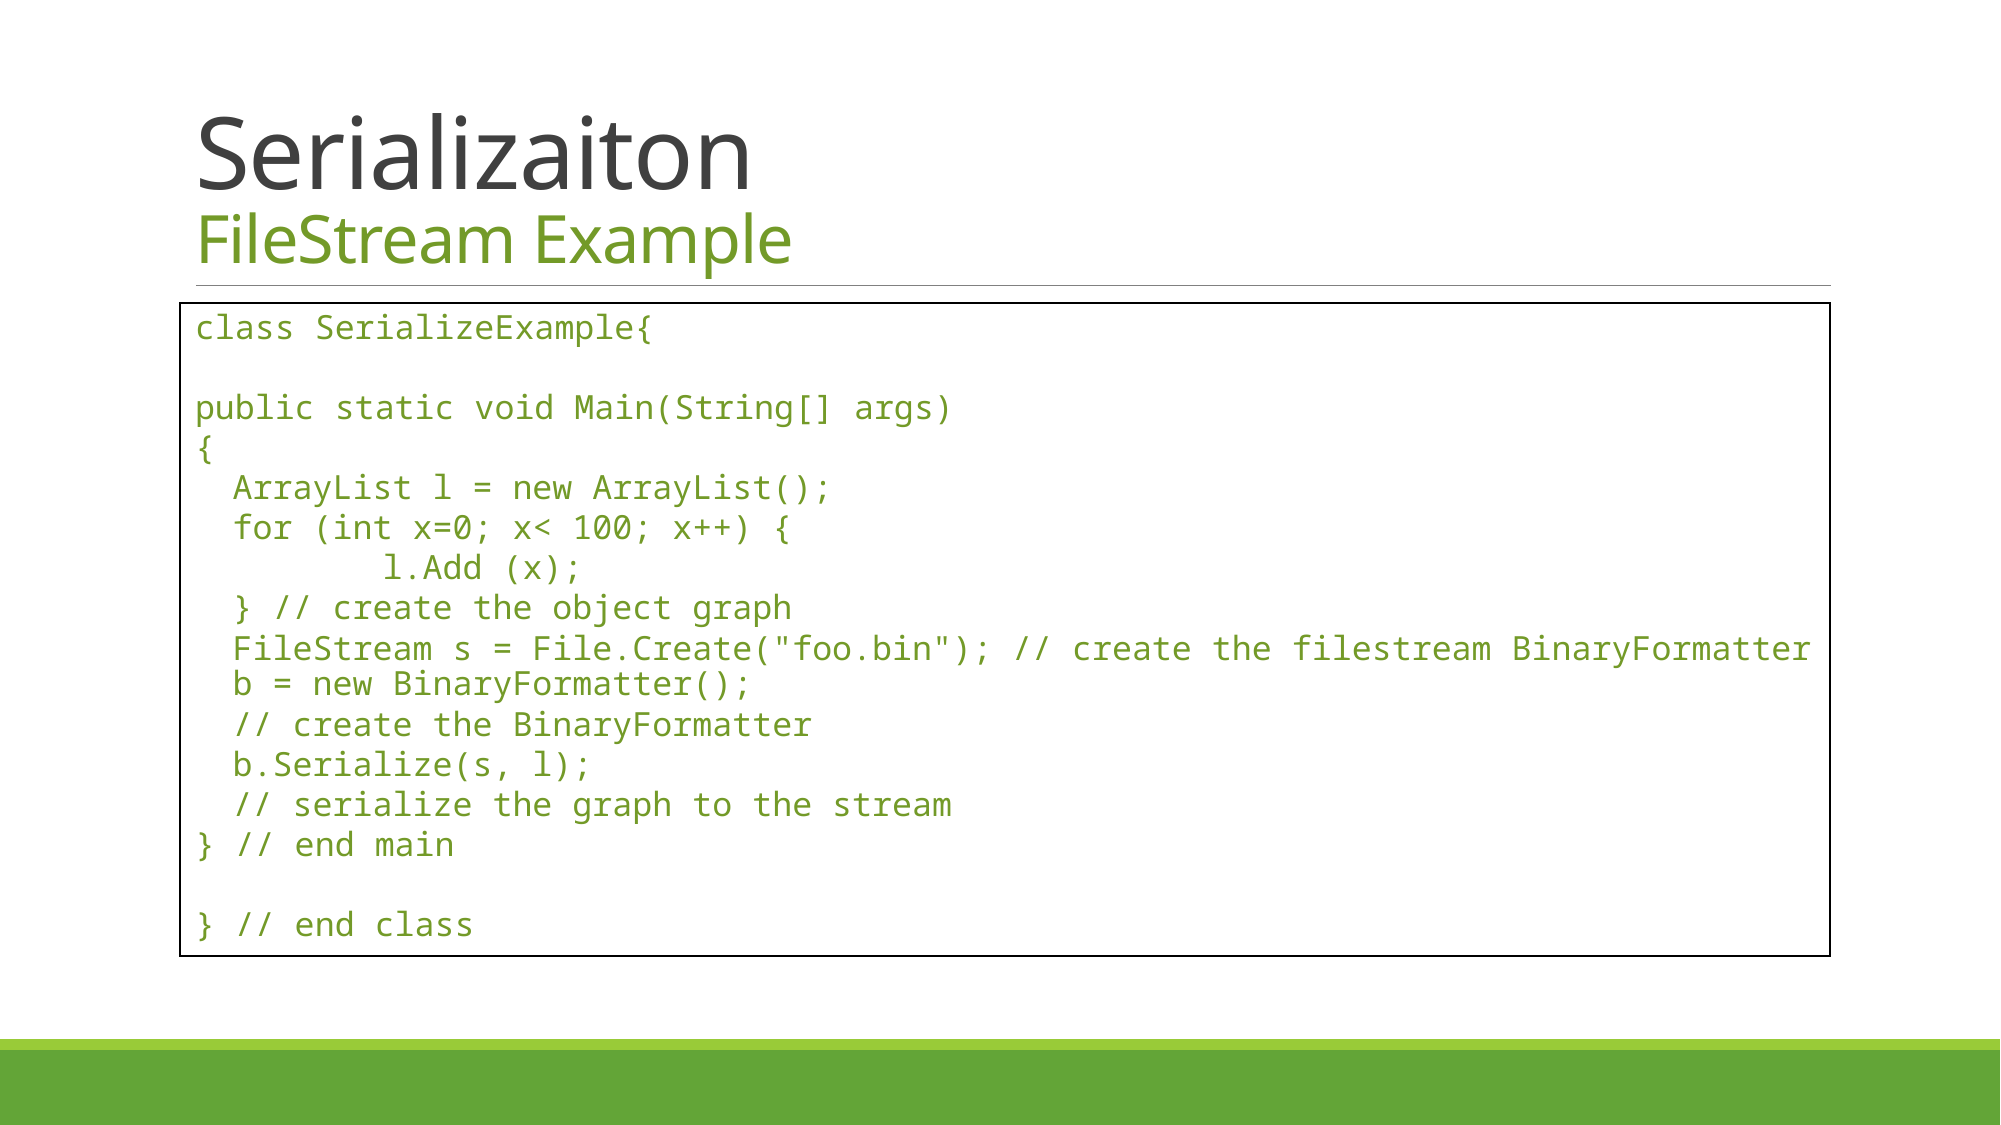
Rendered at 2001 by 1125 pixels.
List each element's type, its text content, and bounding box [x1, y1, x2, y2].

title Serializaiton FileStream Example [180, 47, 1830, 285]
list class SerializeExample{ public static void Main(String[] args) { ArrayList l = new ArrayList(); for (int x=0; x< 100; x++) { l.Add (x); } // create the object graph FileStream s = File.Create("foo.bin"); // create the filestream BinaryFormatter b = new BinaryFormatter(); // create the BinaryFormatter b.Serialize(s, l); // serialize the graph to the stream } // end main } // end class [179, 302, 1830, 956]
